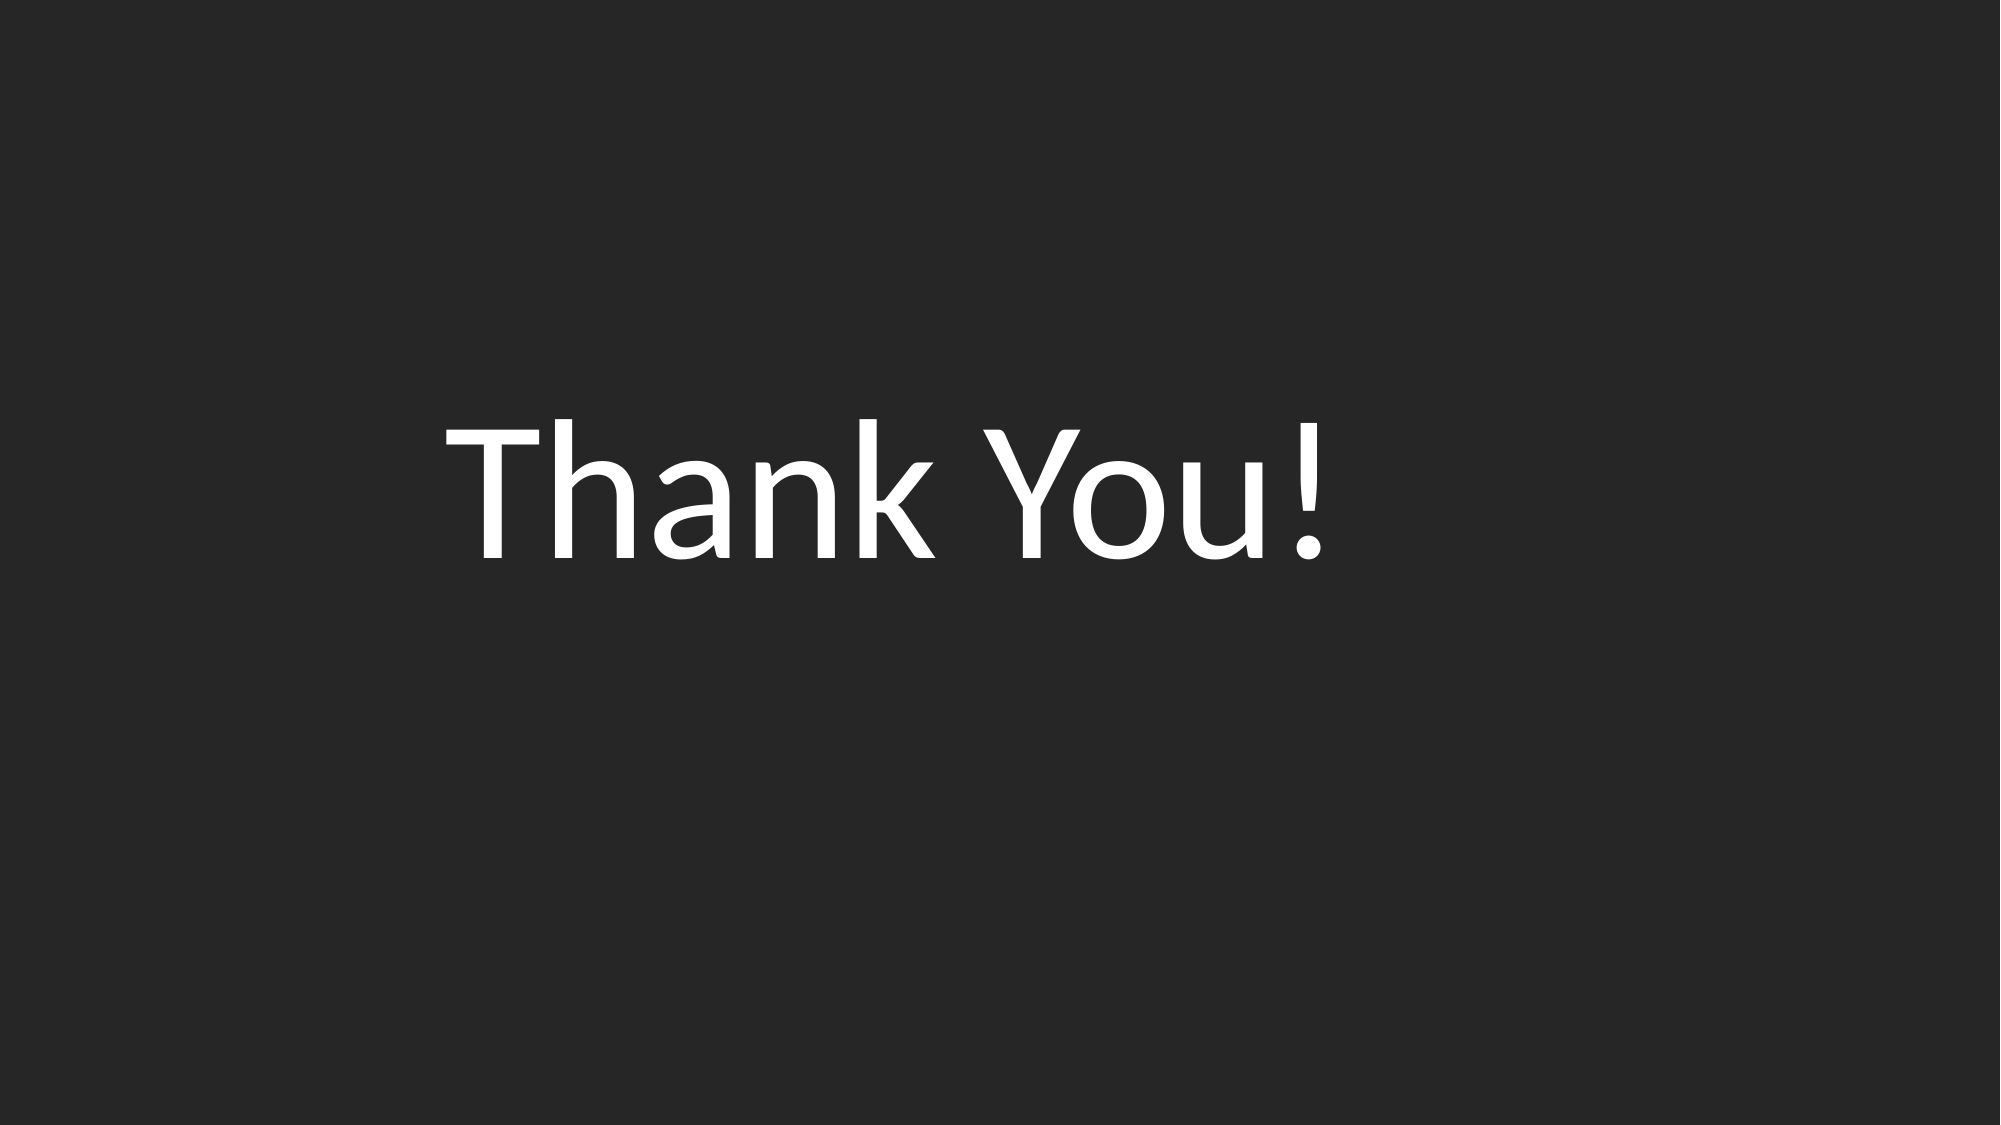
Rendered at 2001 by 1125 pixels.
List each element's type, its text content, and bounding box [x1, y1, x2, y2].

list Thank You! [429, 378, 1767, 766]
